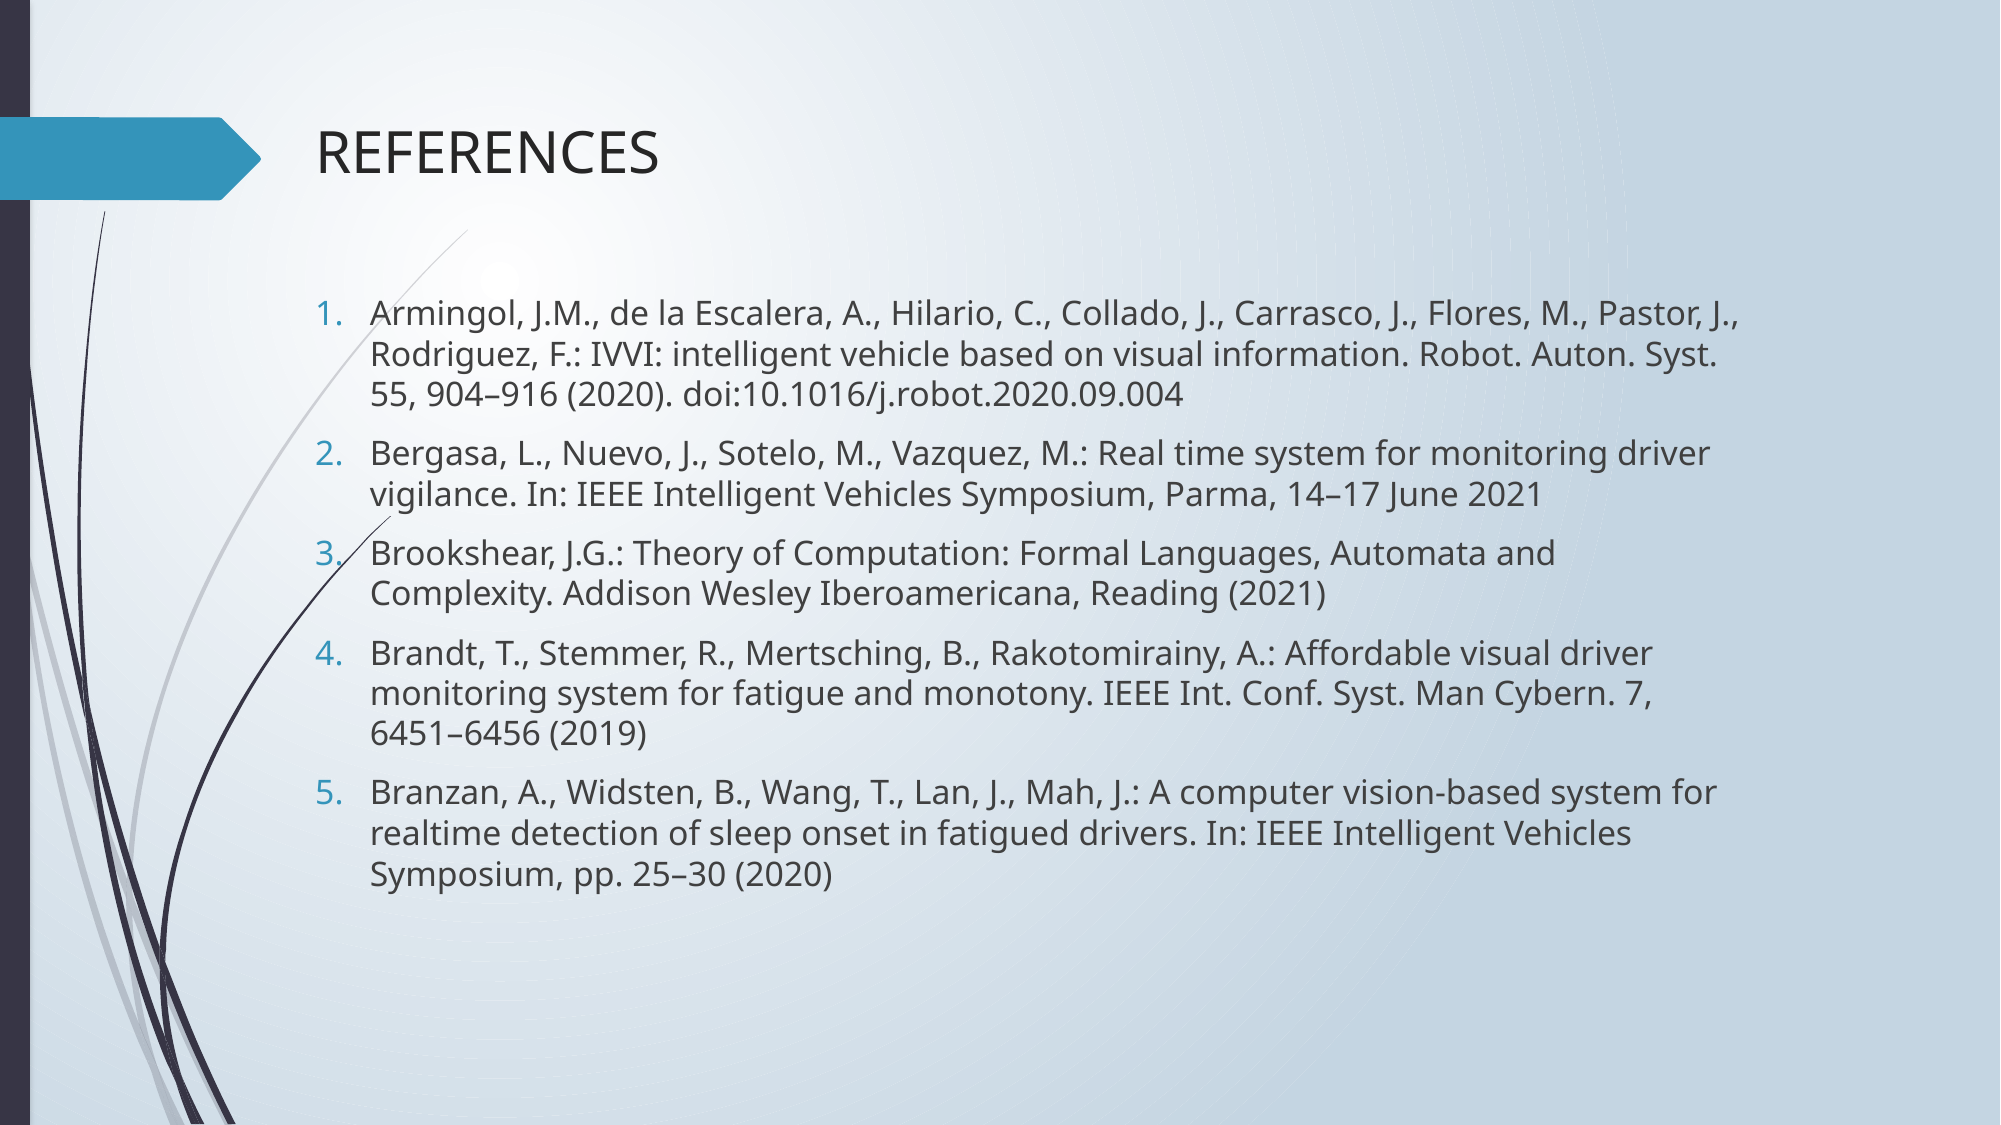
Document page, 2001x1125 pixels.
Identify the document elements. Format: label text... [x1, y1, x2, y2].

list Armingol, J.M., de la Escalera, A., Hilario, C., Collado, J., Carrasco, J., Flores, M., Pastor, J., Rodriguez, F.: IVVI: intelligent vehicle based on visual information. Robot. Auton. Syst. 55, 904–916 (2020). doi:10.1016/j.robot.2020.09.004 Bergasa, L., Nuevo, J., Sotelo, M., Vazquez, M.: Real time system for monitoring driver vigilance. In: IEEE Intelligent Vehicles Symposium, Parma, 14–17 June 2021 Brookshear, J.G.: Theory of Computation: Formal Languages, Automata and Complexity. Addison Wesley Iberoamericana, Reading (2021) Brandt, T., Stemmer, R., Mertsching, B., Rakotomirainy, A.: Affordable visual driver monitoring system for fatigue and monotony. IEEE Int. Conf. Syst. Man Cybern. 7, 6451–6456 (2019) Branzan, A., Widsten, B., Wang, T., Lan, J., Mah, J.: A computer vision-based system for realtime detection of sleep onset in fatigued drivers. In: IEEE Intelligent Vehicles Symposium, pp. 25–30 (2020) [300, 284, 1763, 905]
title REFERENCES [300, 108, 715, 203]
